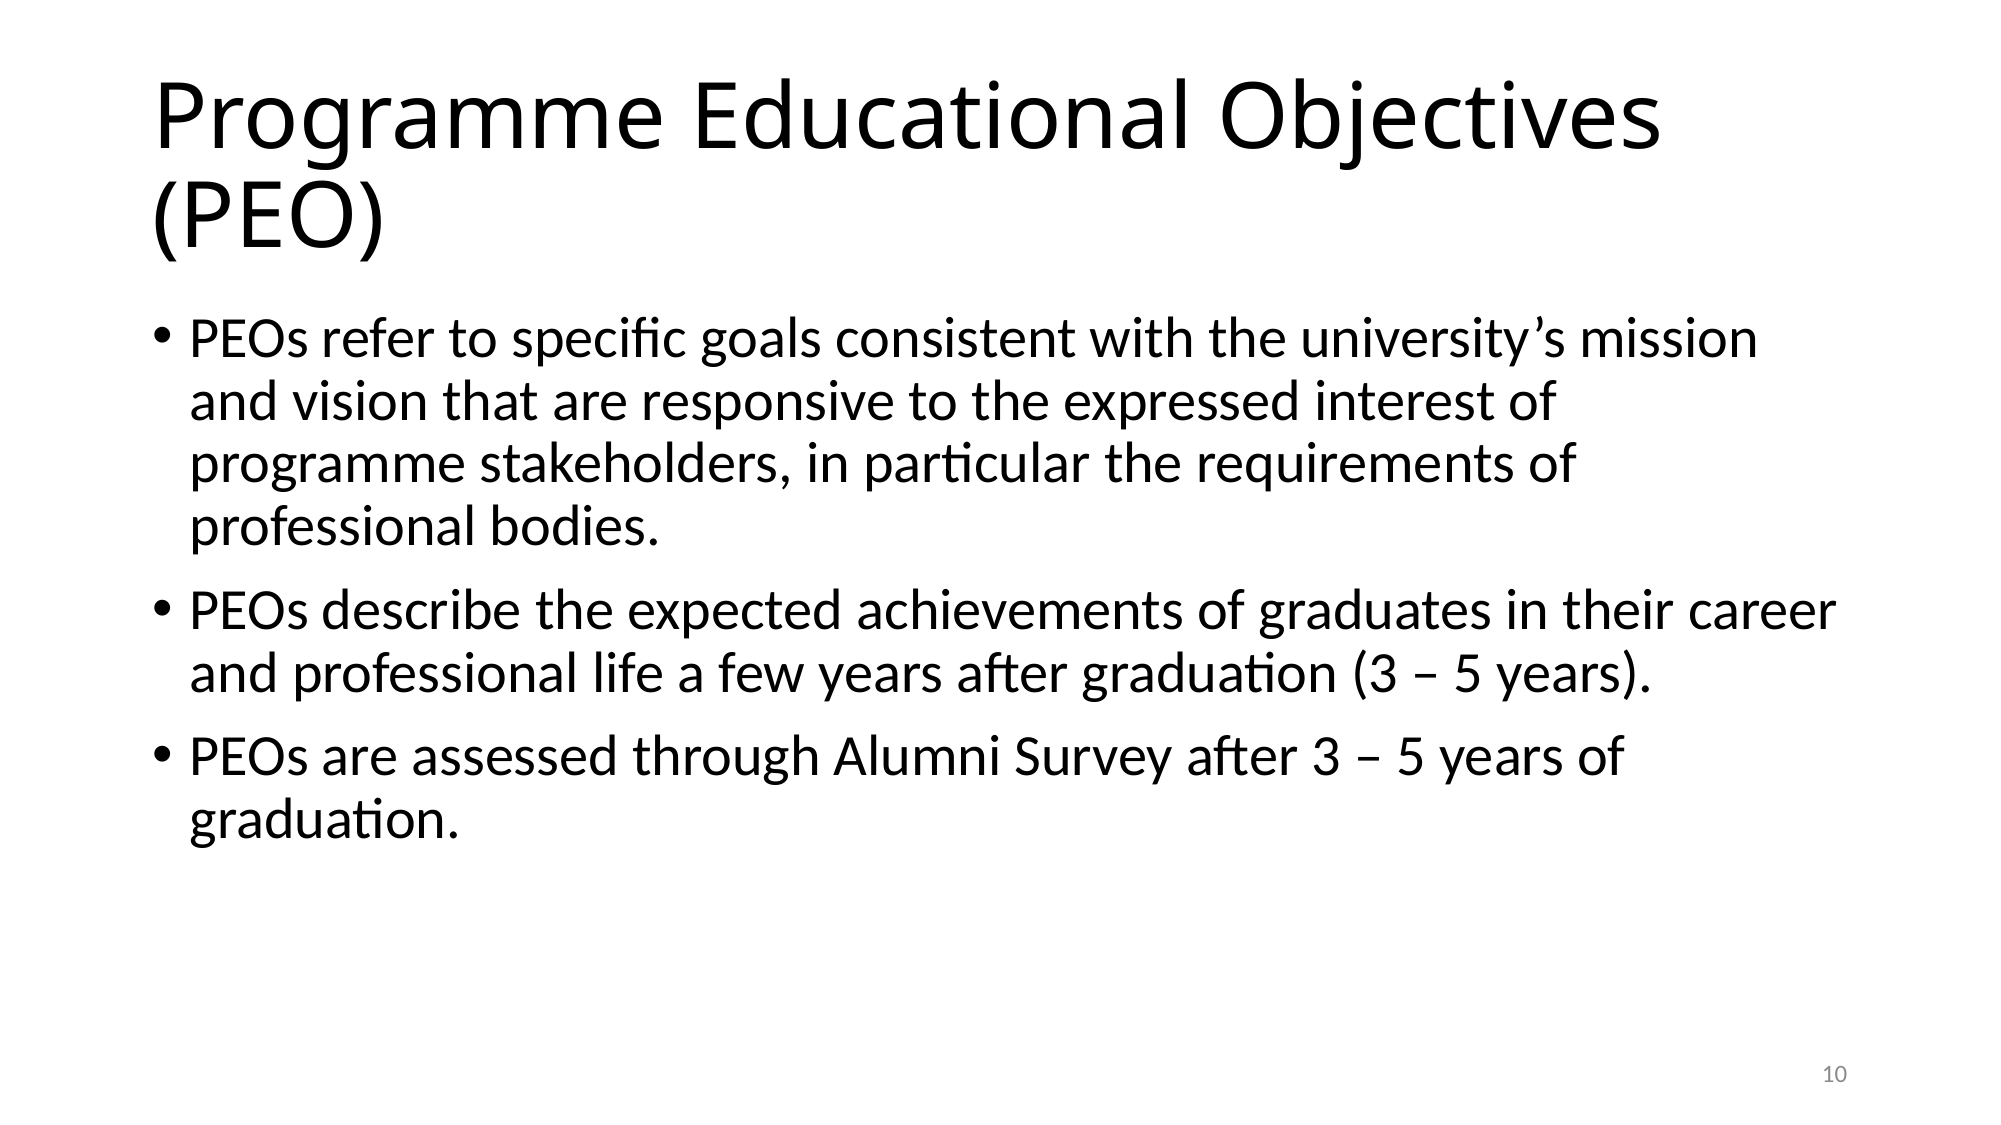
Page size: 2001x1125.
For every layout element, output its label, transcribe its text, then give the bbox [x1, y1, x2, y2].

list PEOs refer to specific goals consistent with the university’s mission and vision that are responsive to the expressed interest of programme stakeholders, in particular the requirements of professional bodies. PEOs describe the expected achievements of graduates in their career and professional life a few years after graduation (3 – 5 years). PEOs are assessed through Alumni Survey after 3 – 5 years of graduation. [137, 299, 1863, 1014]
title Programme Educational Objectives (PEO) [137, 59, 1863, 278]
slide_number 10 [1412, 1042, 1863, 1103]
